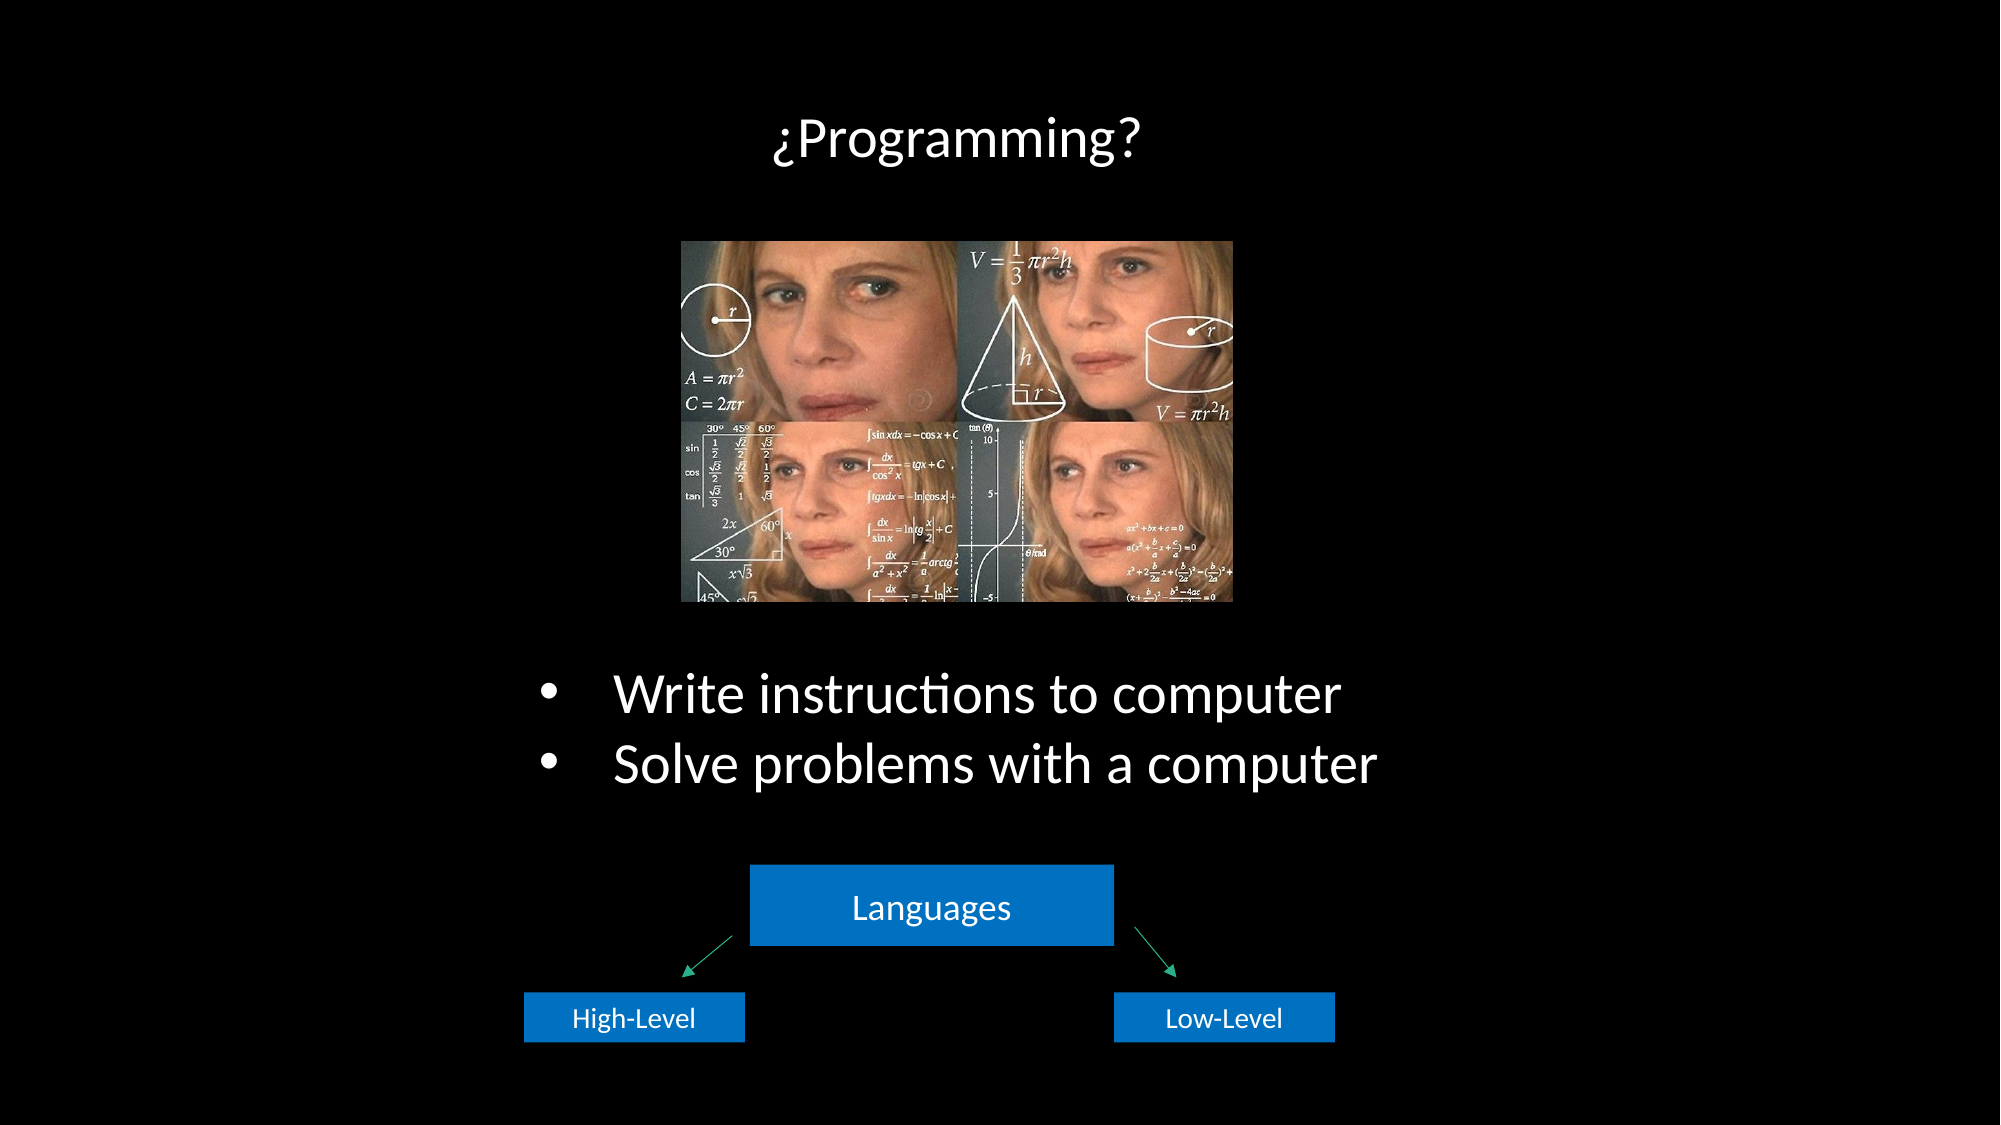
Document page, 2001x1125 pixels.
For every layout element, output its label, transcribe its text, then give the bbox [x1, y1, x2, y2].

text_box Low-Level [1113, 991, 1336, 1043]
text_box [1130, 931, 1181, 974]
picture [681, 241, 1233, 602]
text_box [681, 935, 733, 978]
text_box Write instructions to computer Solve problems with a computer [524, 647, 1500, 943]
text_box High-Level [523, 991, 746, 1043]
text_box ¿Programming? [700, 91, 1214, 177]
text_box Languages [749, 864, 1115, 947]
